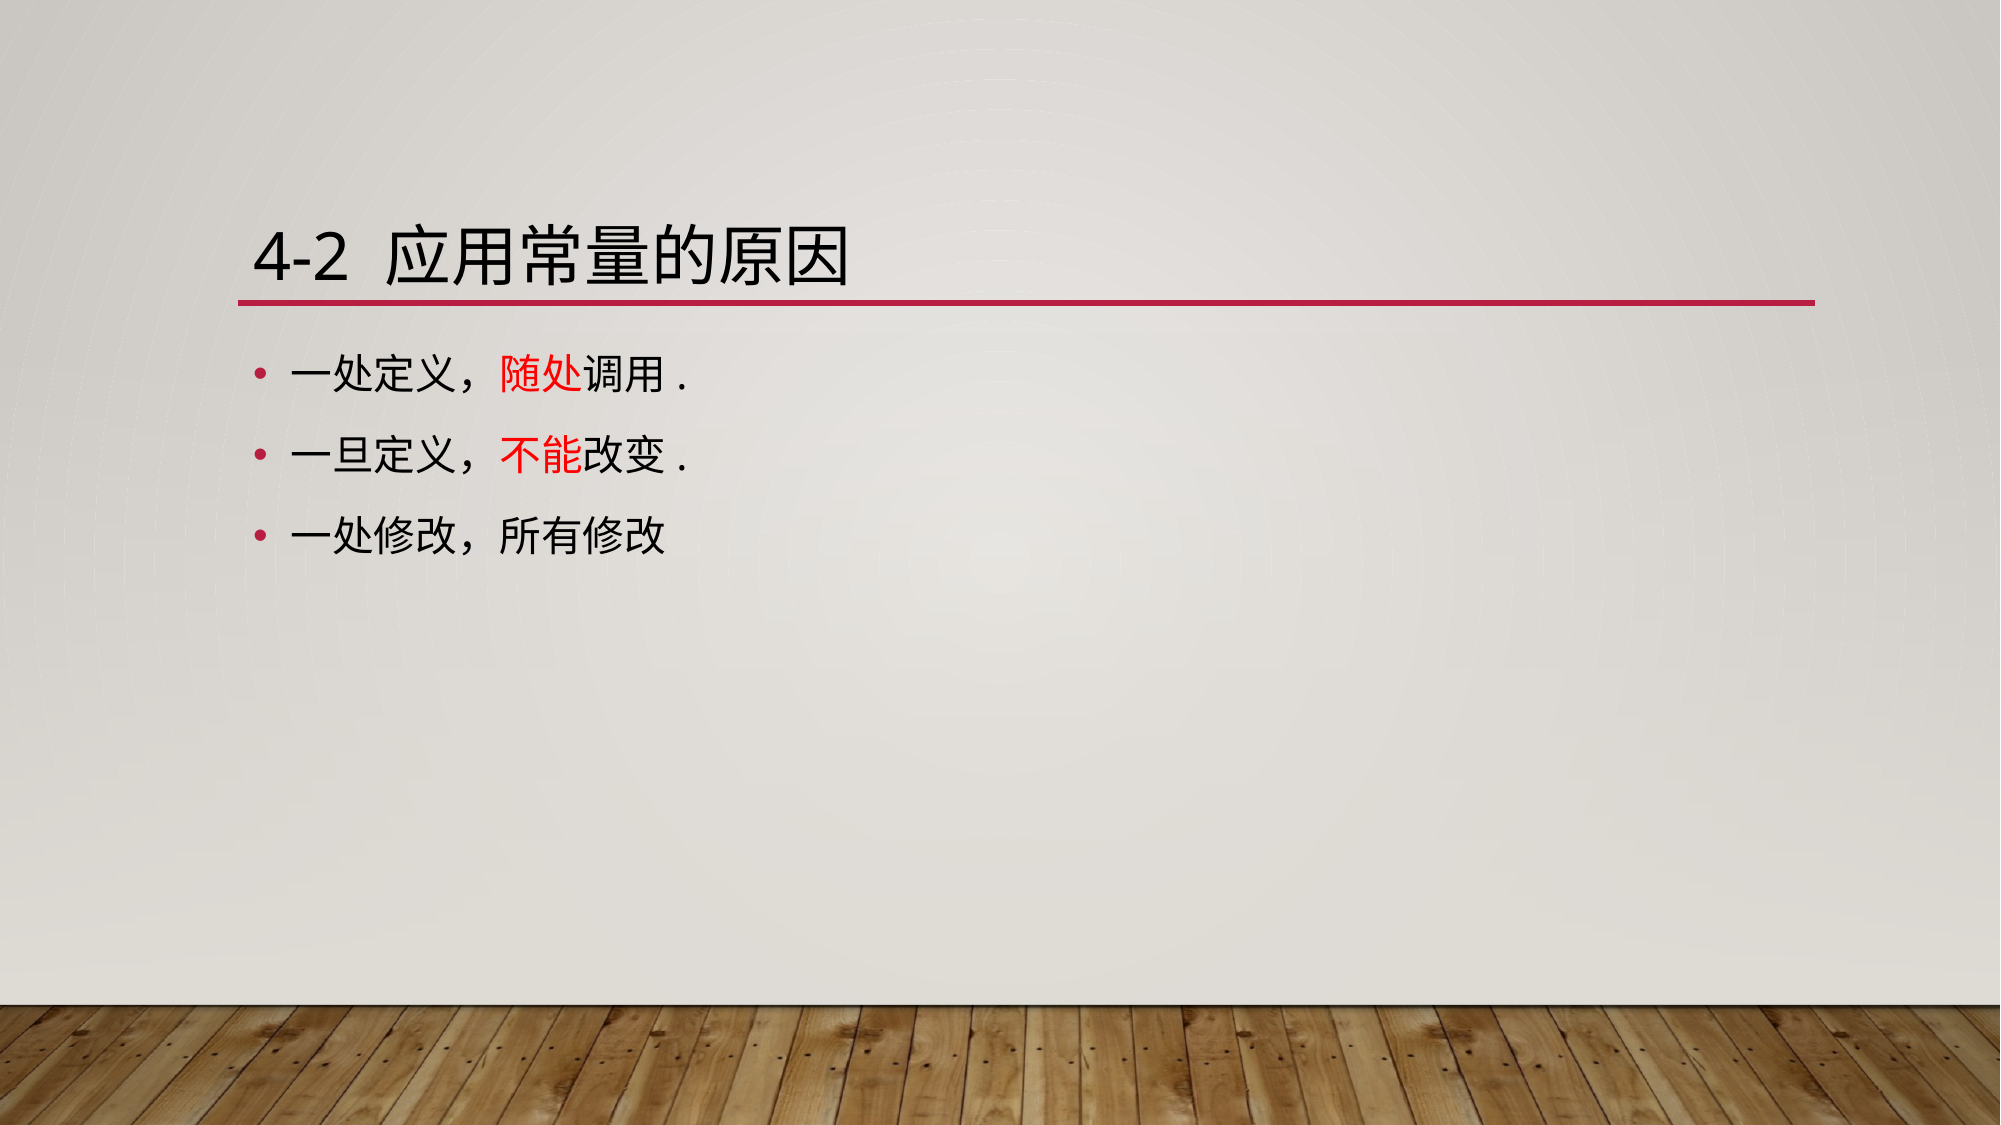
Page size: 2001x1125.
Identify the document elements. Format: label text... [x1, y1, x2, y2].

title 4-2 应用常量的原因 [238, 215, 1814, 305]
picture [0, 1005, 2000, 1125]
list 一处定义，随处调用. 一旦定义，不能改变. 一处修改，所有修改 [238, 330, 1814, 897]
